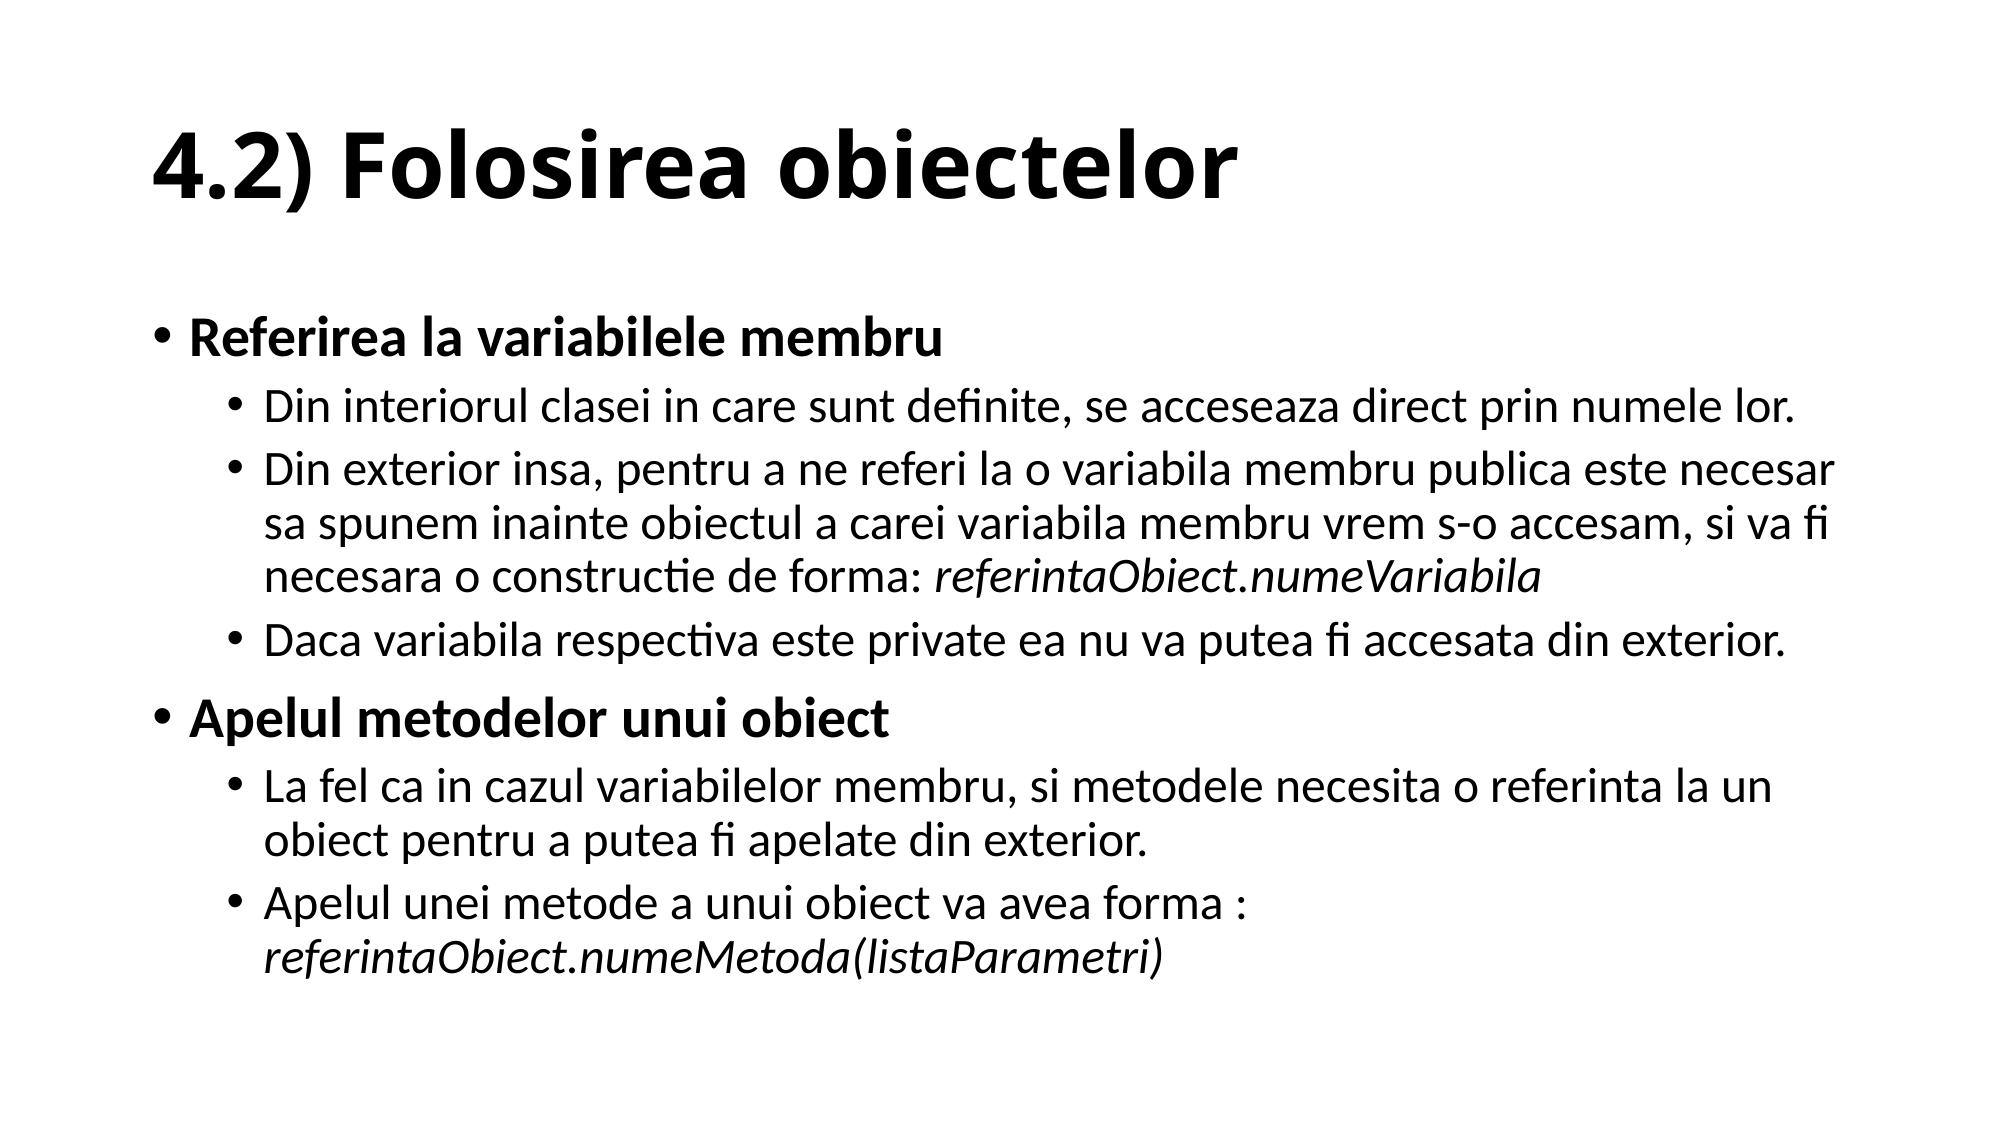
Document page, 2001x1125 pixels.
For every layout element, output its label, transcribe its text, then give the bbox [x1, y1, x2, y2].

list Referirea la variabilele membru Din interiorul clasei in care sunt definite, se acceseaza direct prin numele lor. Din exterior insa, pentru a ne referi la o variabila membru publica este necesar sa spunem inainte obiectul a carei variabila membru vrem s-o accesam, si va fi necesara o constructie de forma: referintaObiect.numeVariabila Daca variabila respectiva este private ea nu va putea fi accesata din exterior. Apelul metodelor unui obiect La fel ca in cazul variabilelor membru, si metodele necesita o referinta la un obiect pentru a putea fi apelate din exterior. Apelul unei metode a unui obiect va avea forma : referintaObiect.numeMetoda(listaParametri) [137, 299, 1863, 1014]
title 4.2) Folosirea obiectelor [137, 59, 1863, 278]
